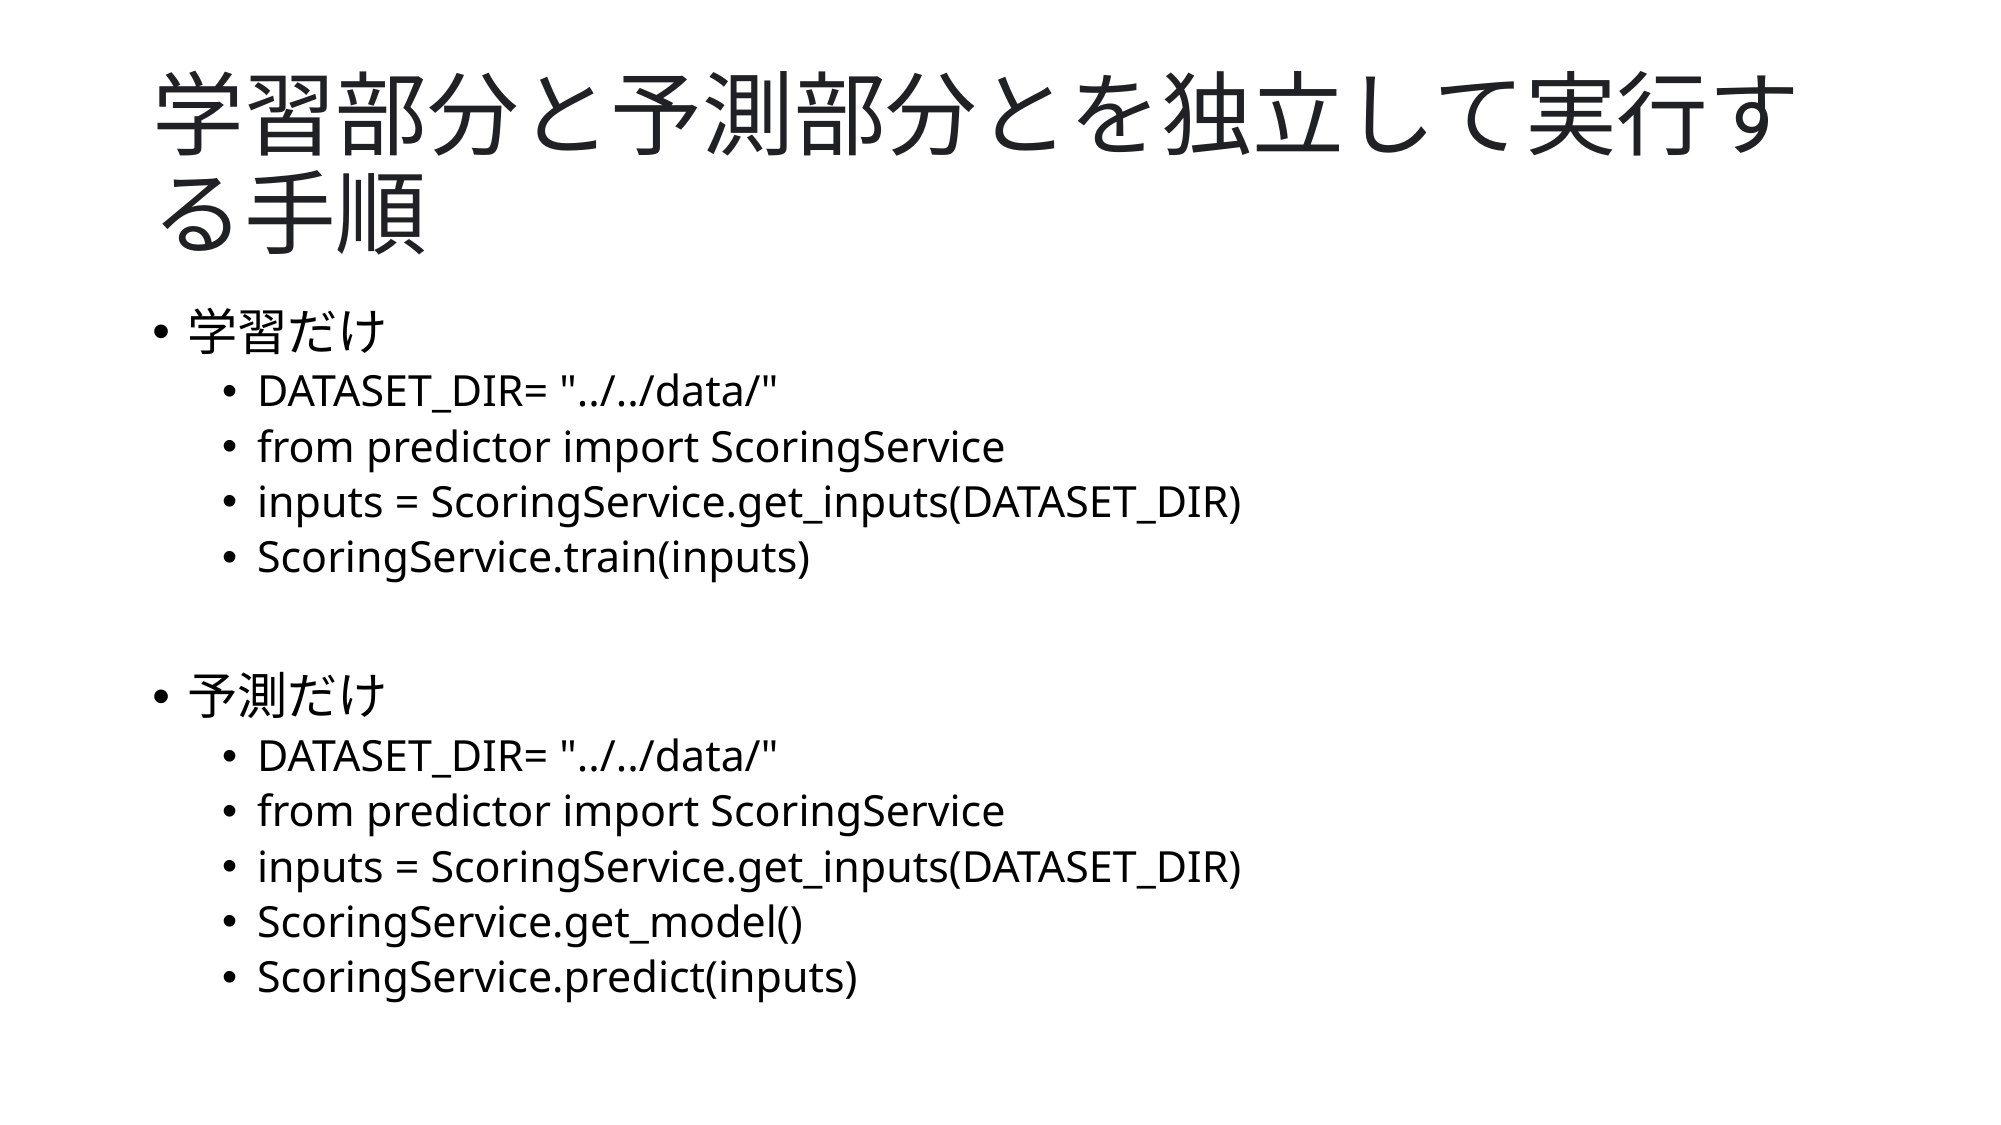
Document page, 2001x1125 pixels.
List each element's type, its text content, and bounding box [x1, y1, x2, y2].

title 学習部分と予測部分とを独立して実行する手順 [137, 59, 1863, 278]
list 学習だけ DATASET_DIR= "../../data/" from predictor import ScoringService inputs = ScoringService.get_inputs(DATASET_DIR) ScoringService.train(inputs) 予測だけ DATASET_DIR= "../../data/" from predictor import ScoringService inputs = ScoringService.get_inputs(DATASET_DIR) ScoringService.get_model() ScoringService.predict(inputs) [137, 299, 1863, 1014]
